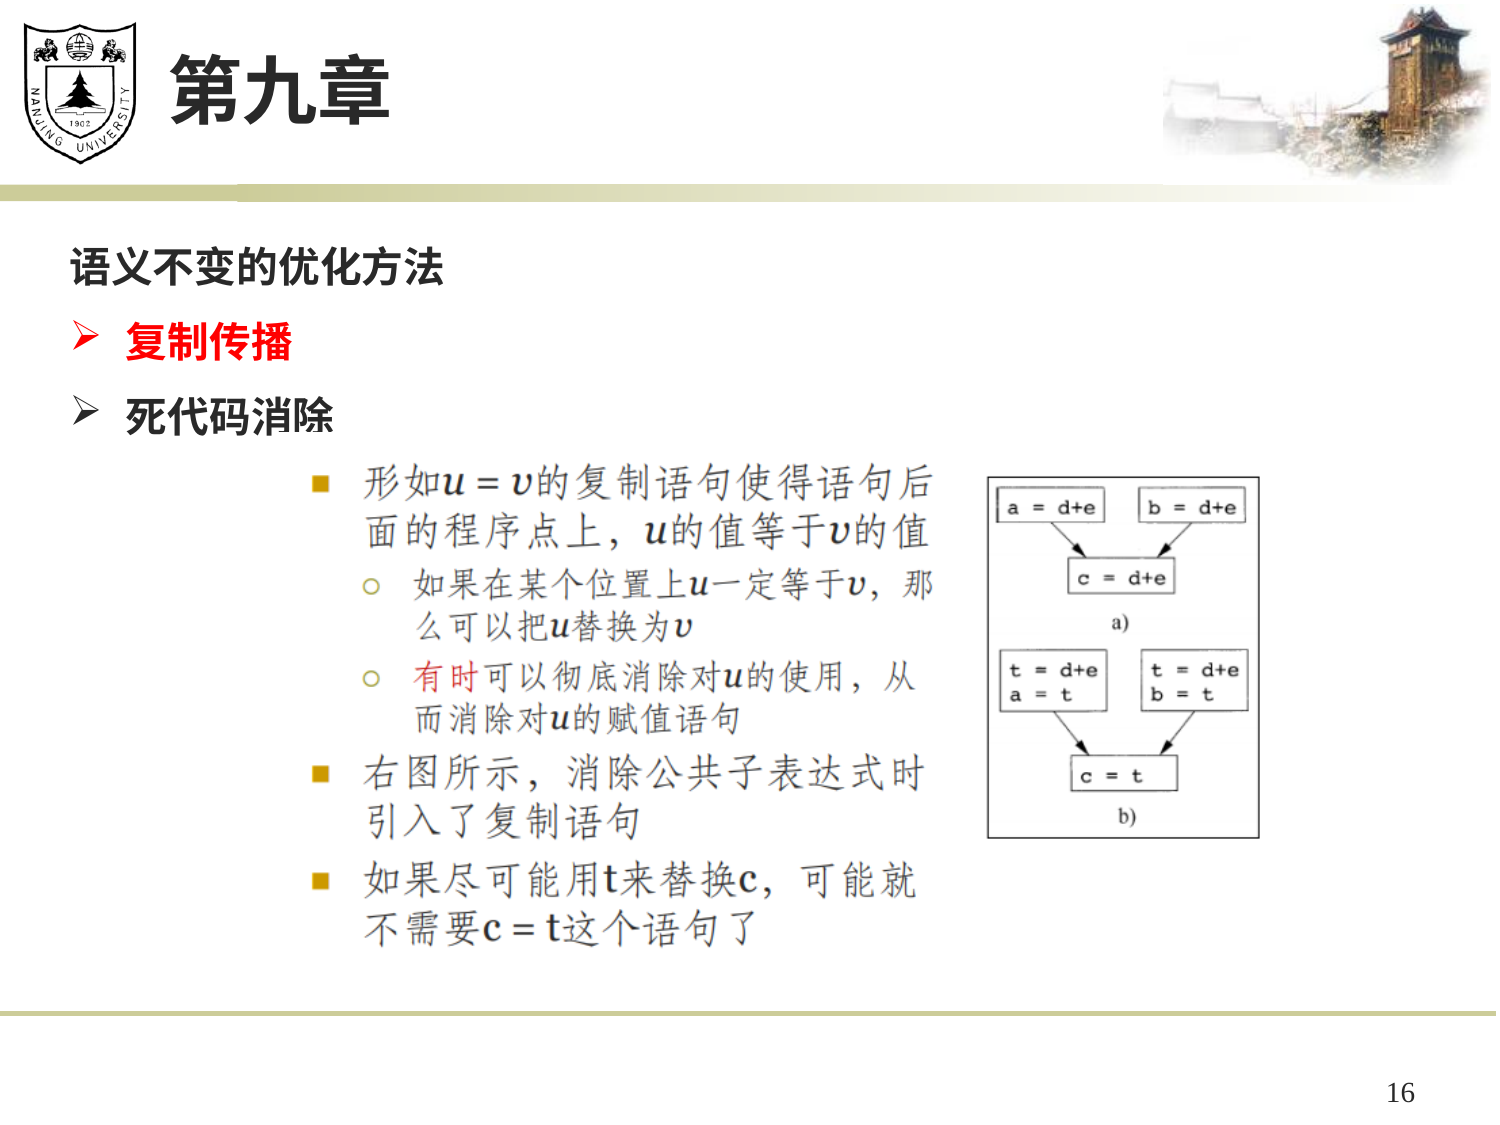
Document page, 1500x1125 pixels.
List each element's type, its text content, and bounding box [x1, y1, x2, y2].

picture [0, 1011, 1496, 1016]
picture [17, 18, 143, 168]
picture [277, 432, 1273, 969]
picture [1163, 4, 1491, 185]
title 第九章 [152, 35, 1254, 141]
text_box 语义不变的优化方法 复制传播 死代码消除 [54, 208, 461, 523]
